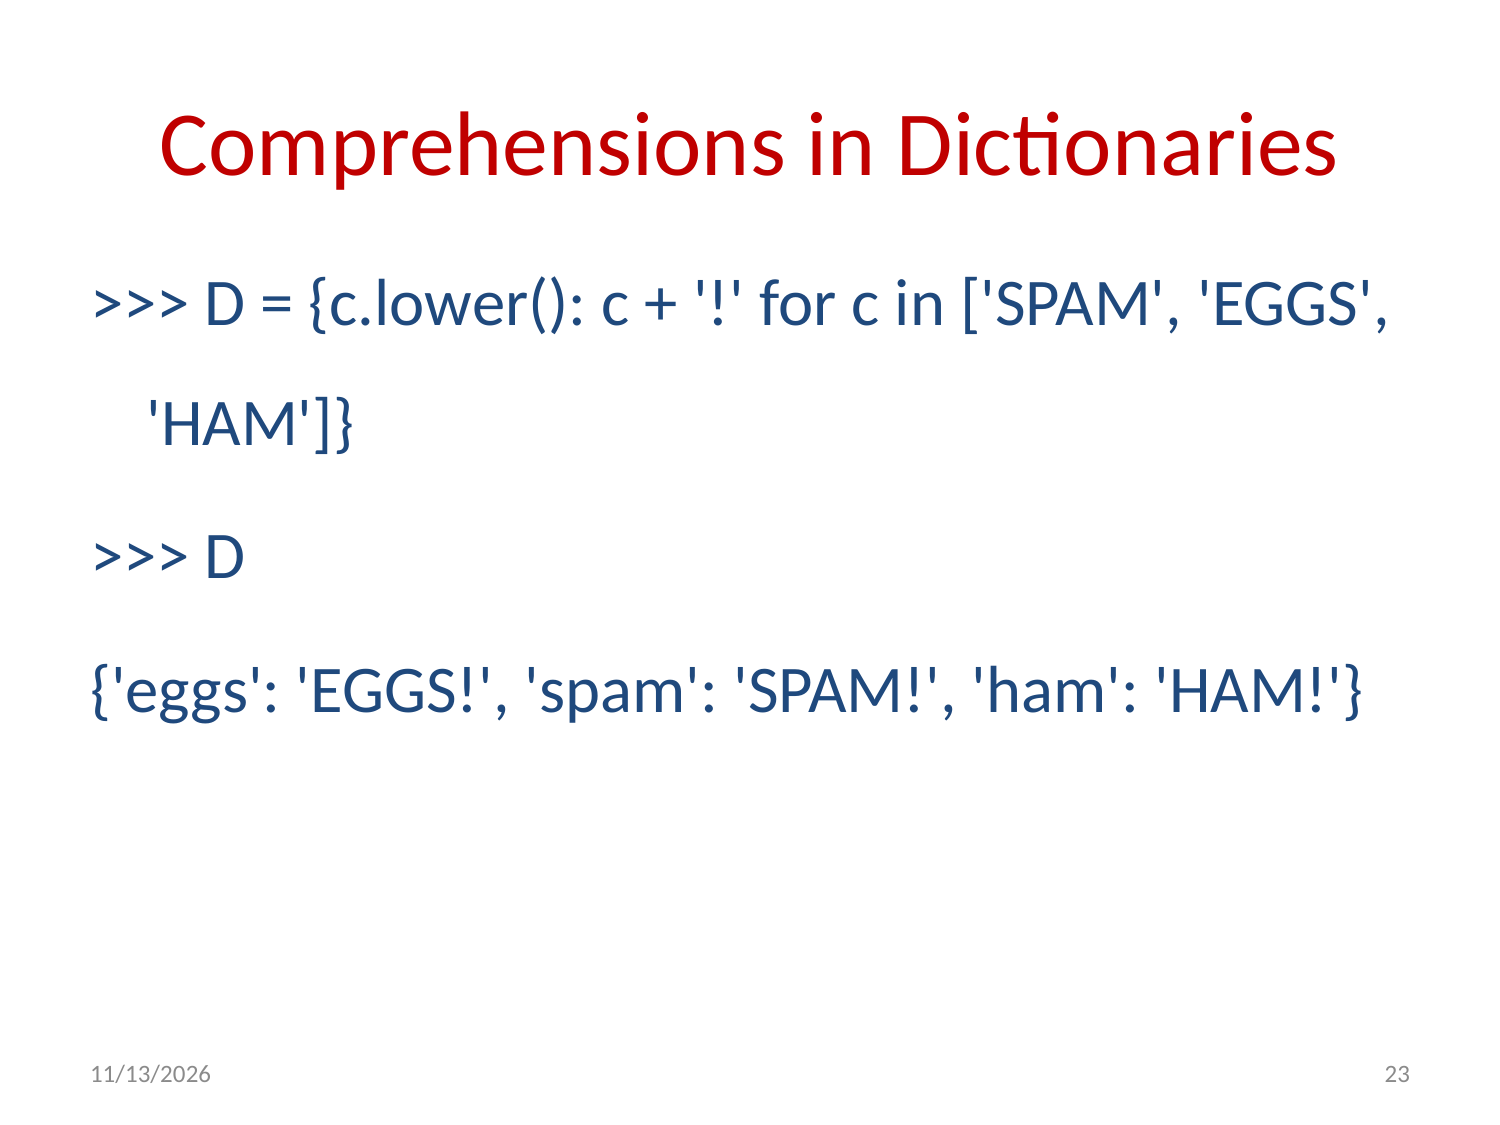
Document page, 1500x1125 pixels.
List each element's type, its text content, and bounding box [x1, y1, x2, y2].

title Comprehensions in Dictionaries [75, 45, 1425, 210]
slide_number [75, 1042, 425, 1103]
list >>> D = {c.lower(): c + '!' for c in ['SPAM', 'EGGS', 'HAM']} >>> D {'eggs': 'EGGS!', 'spam': 'SPAM!', 'ham': 'HAM!'} [75, 210, 1425, 1043]
slide_number 23 [1074, 1042, 1425, 1103]
